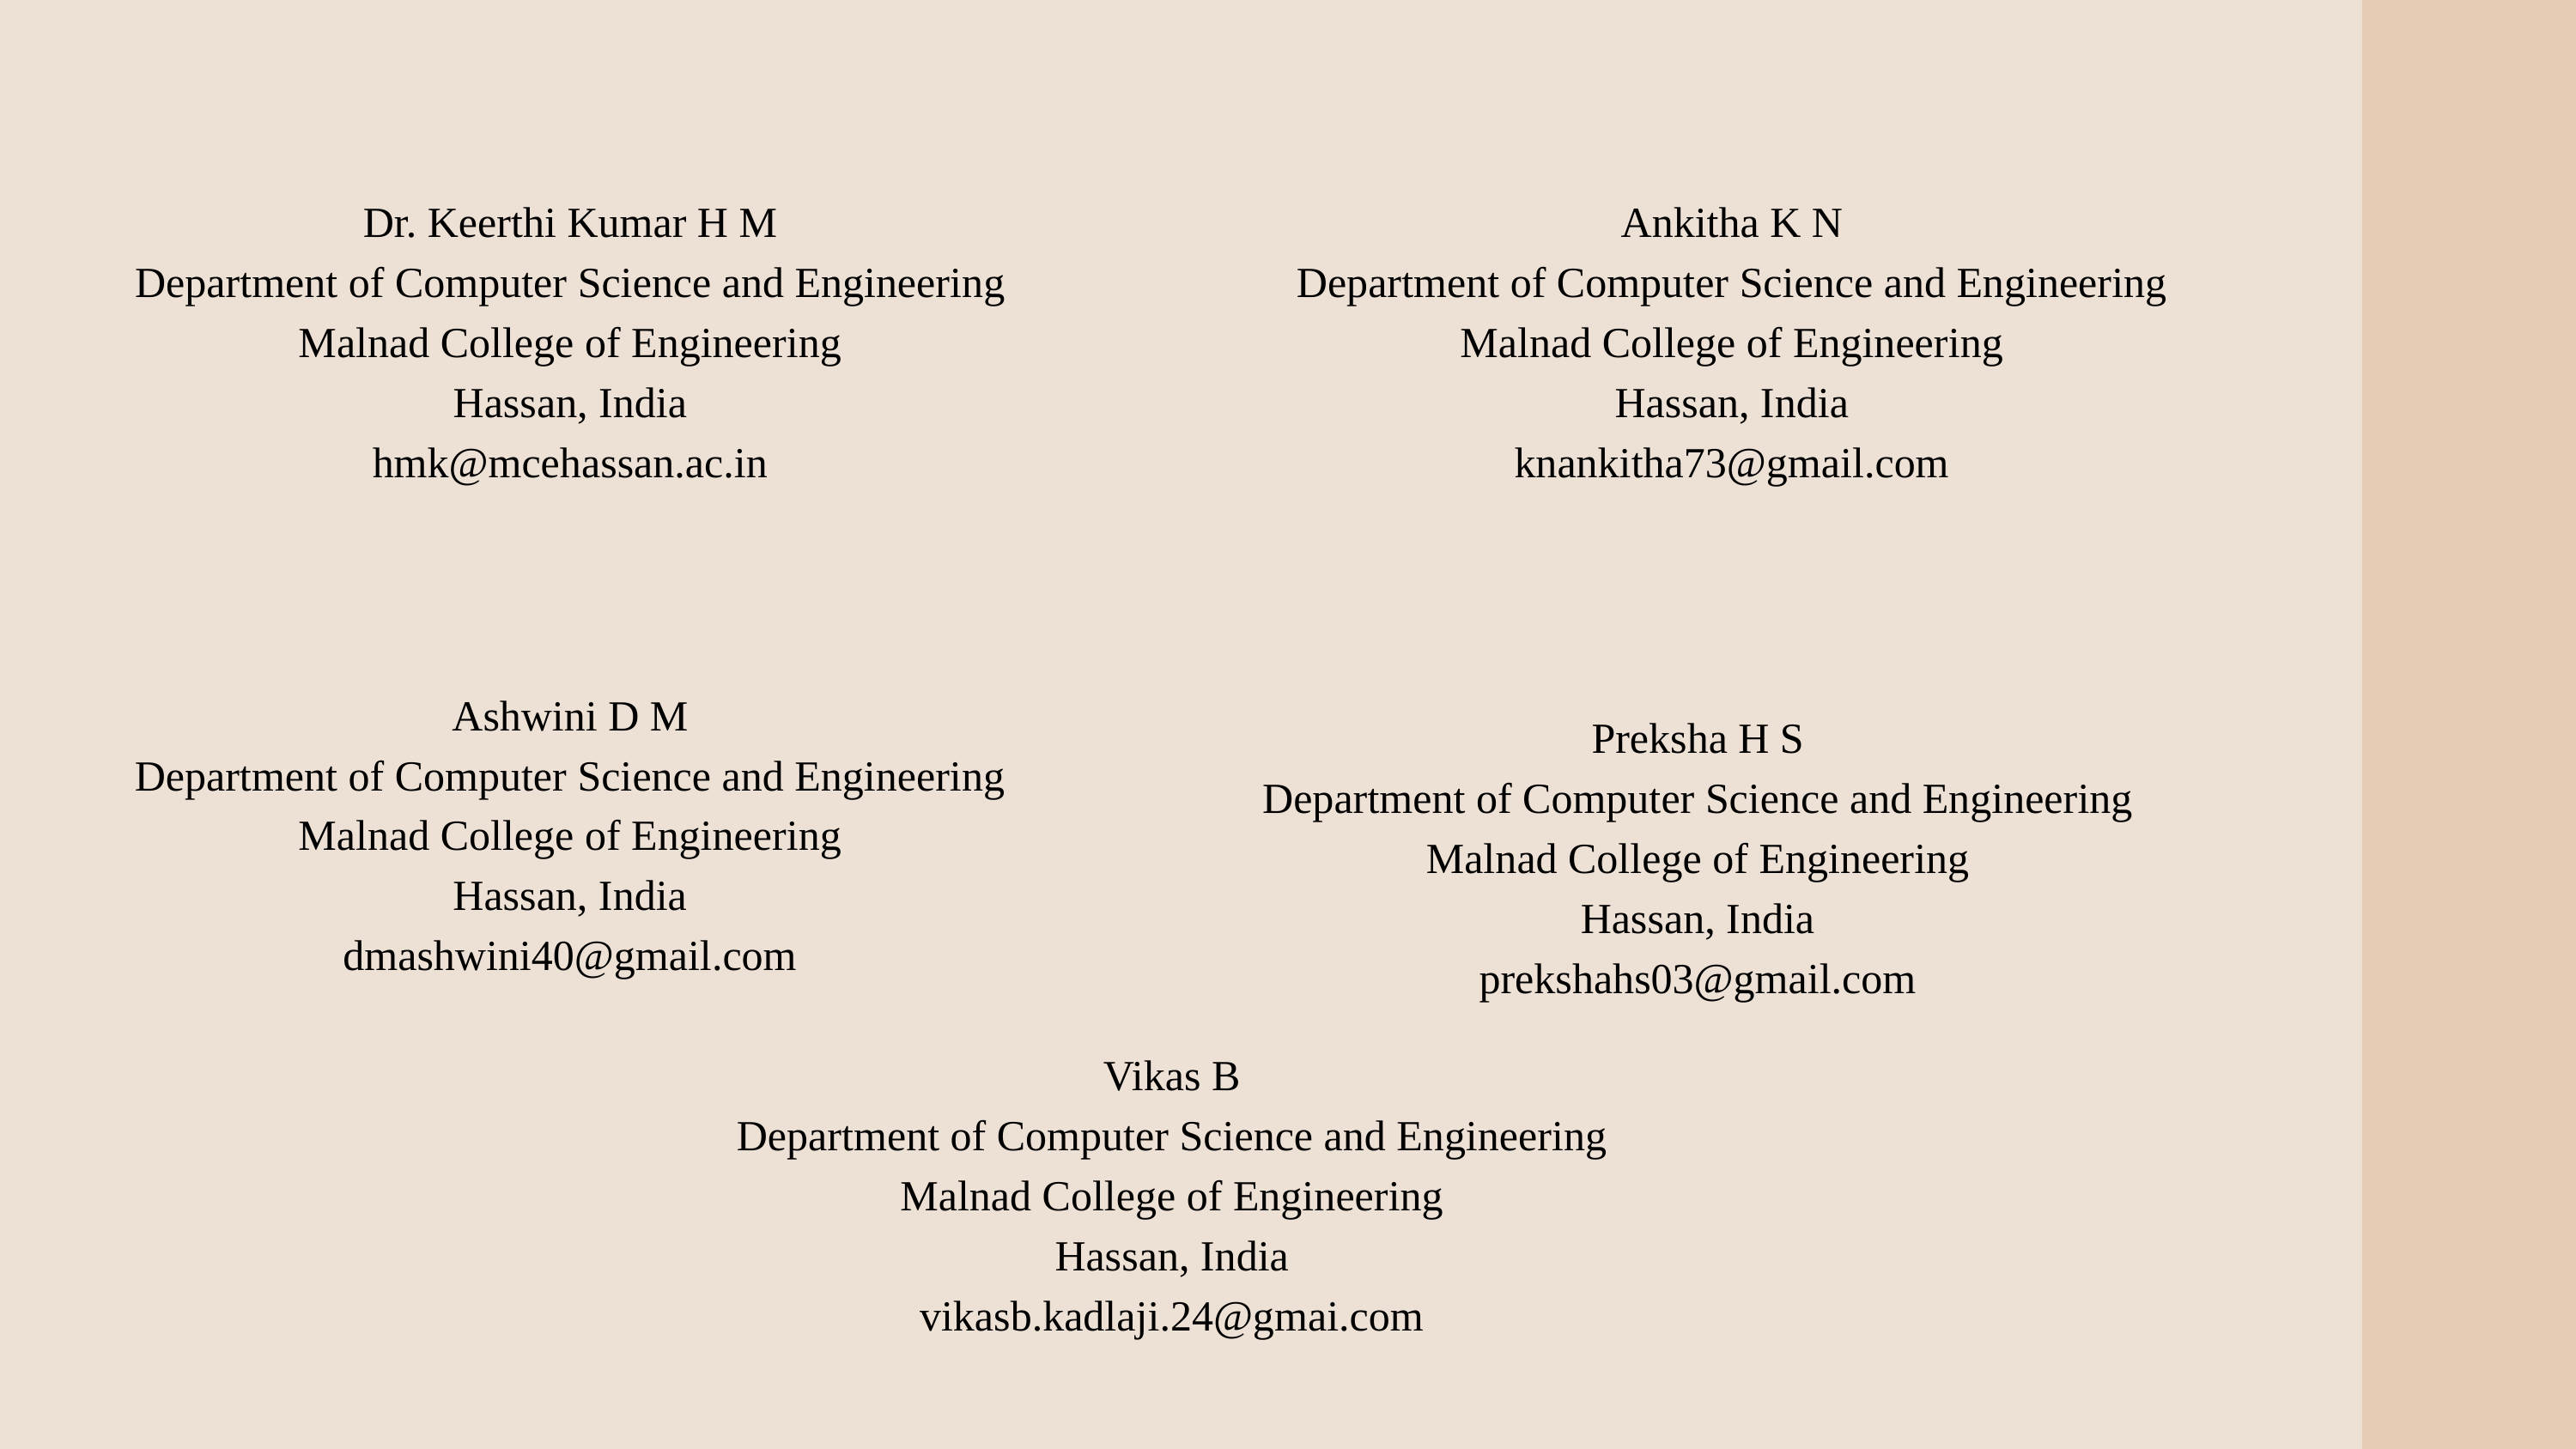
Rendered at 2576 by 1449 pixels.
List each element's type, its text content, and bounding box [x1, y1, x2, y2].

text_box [2361, 0, 2576, 1449]
text_box Preksha H S Department of Computer Science and Engineering Malnad College of Engineering Hassan, India prekshahs03@gmail.com [1210, 701, 2185, 1003]
text_box Ankitha K N Department of Computer Science and Engineering Malnad College of Engineering Hassan, India knankitha73@gmail.com [1267, 185, 2196, 487]
text_box Vikas B Department of Computer Science and Engineering Malnad College of Engineering Hassan, India vikasb.kadlaji.24@gmai.com [708, 1039, 1637, 1400]
text_box Ashwini D M Department of Computer Science and Engineering Malnad College of Engineering Hassan, India dmashwini40@gmail.com [106, 679, 1034, 979]
text_box Dr. Keerthi Kumar H M Department of Computer Science and Engineering Malnad College of Engineering Hassan, India hmk@mcehassan.ac.in [106, 185, 1035, 487]
